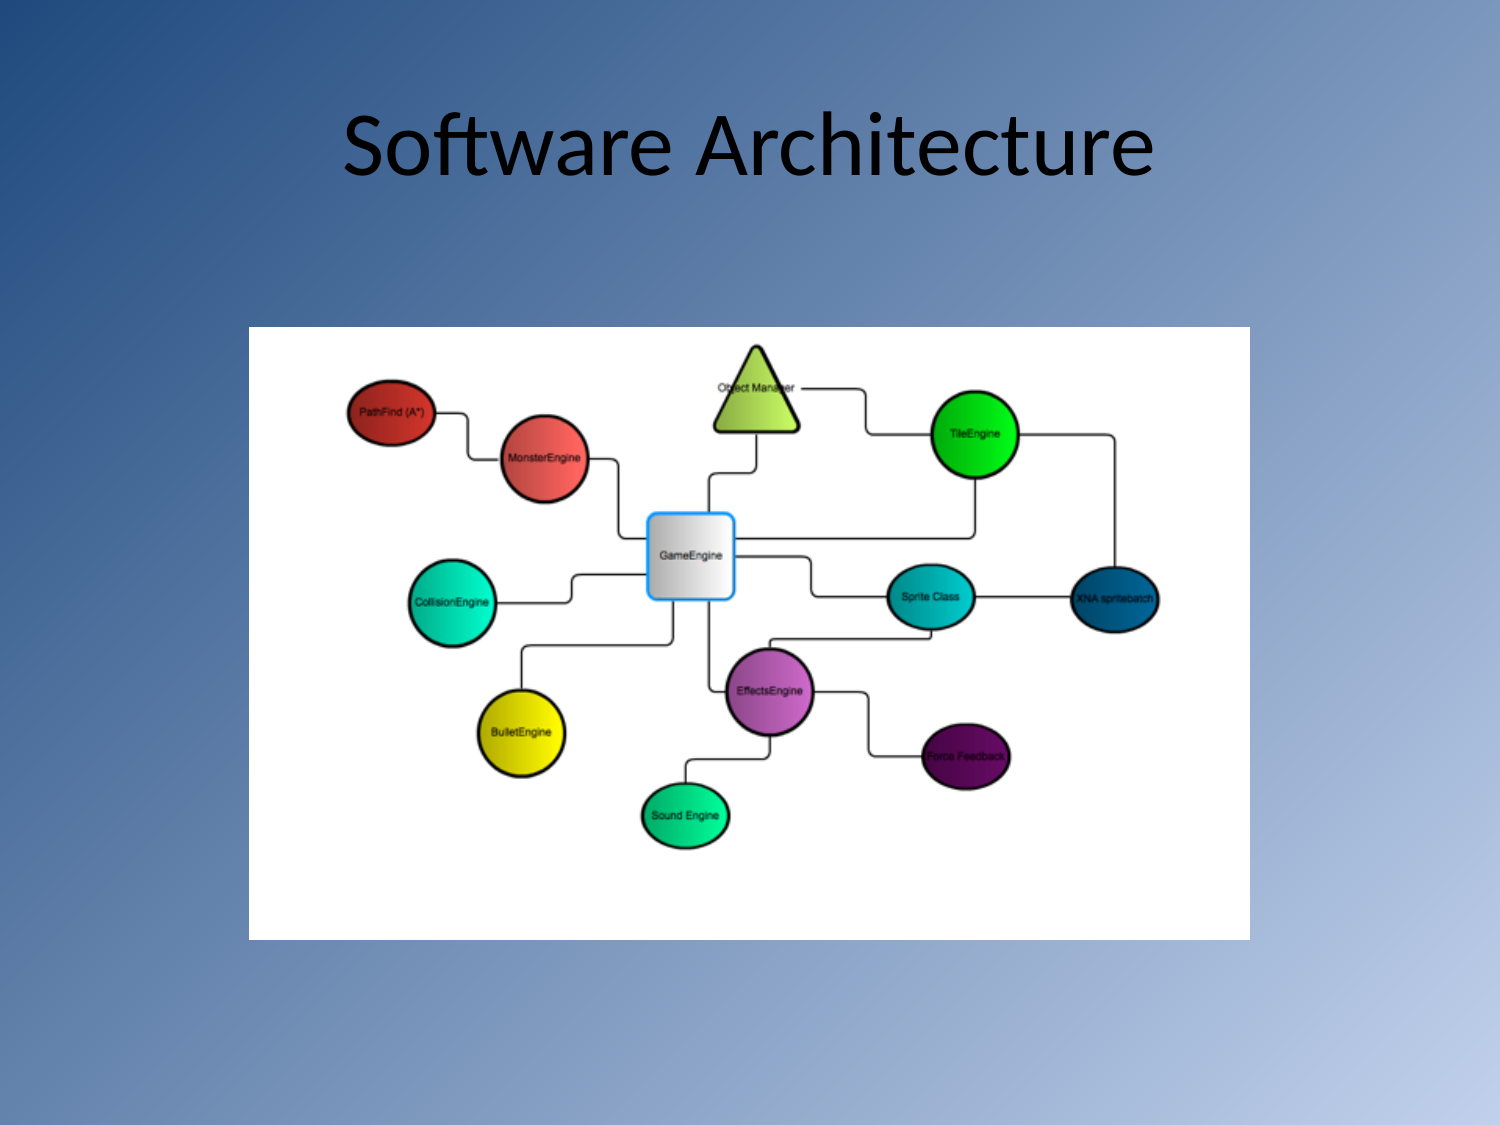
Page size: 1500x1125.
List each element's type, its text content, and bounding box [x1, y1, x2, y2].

title Software Architecture [75, 45, 1425, 233]
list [249, 327, 1251, 941]
